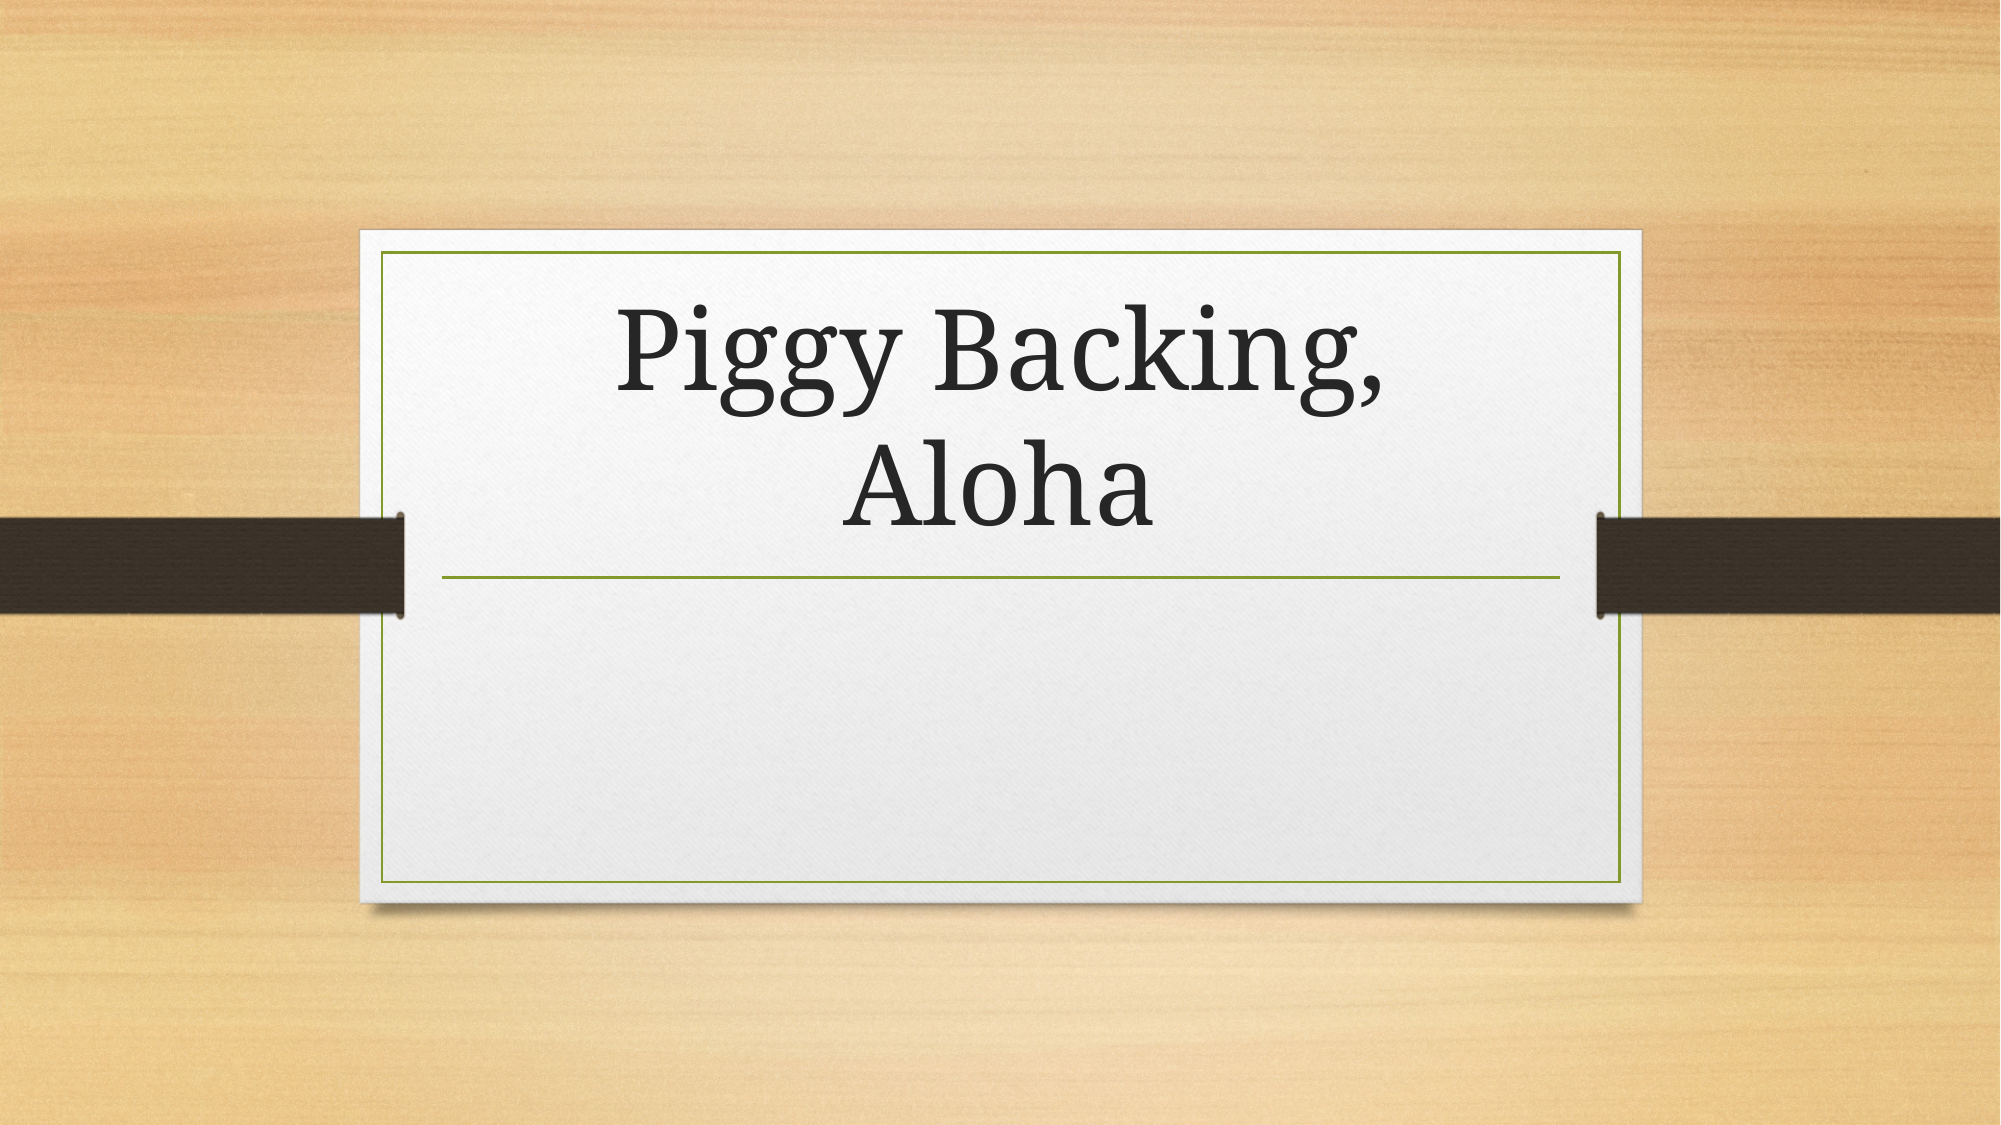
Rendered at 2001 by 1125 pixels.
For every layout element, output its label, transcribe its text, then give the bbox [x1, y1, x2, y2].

picture [0, 0, 2001, 1125]
title Piggy Backing, Aloha [441, 306, 1560, 556]
